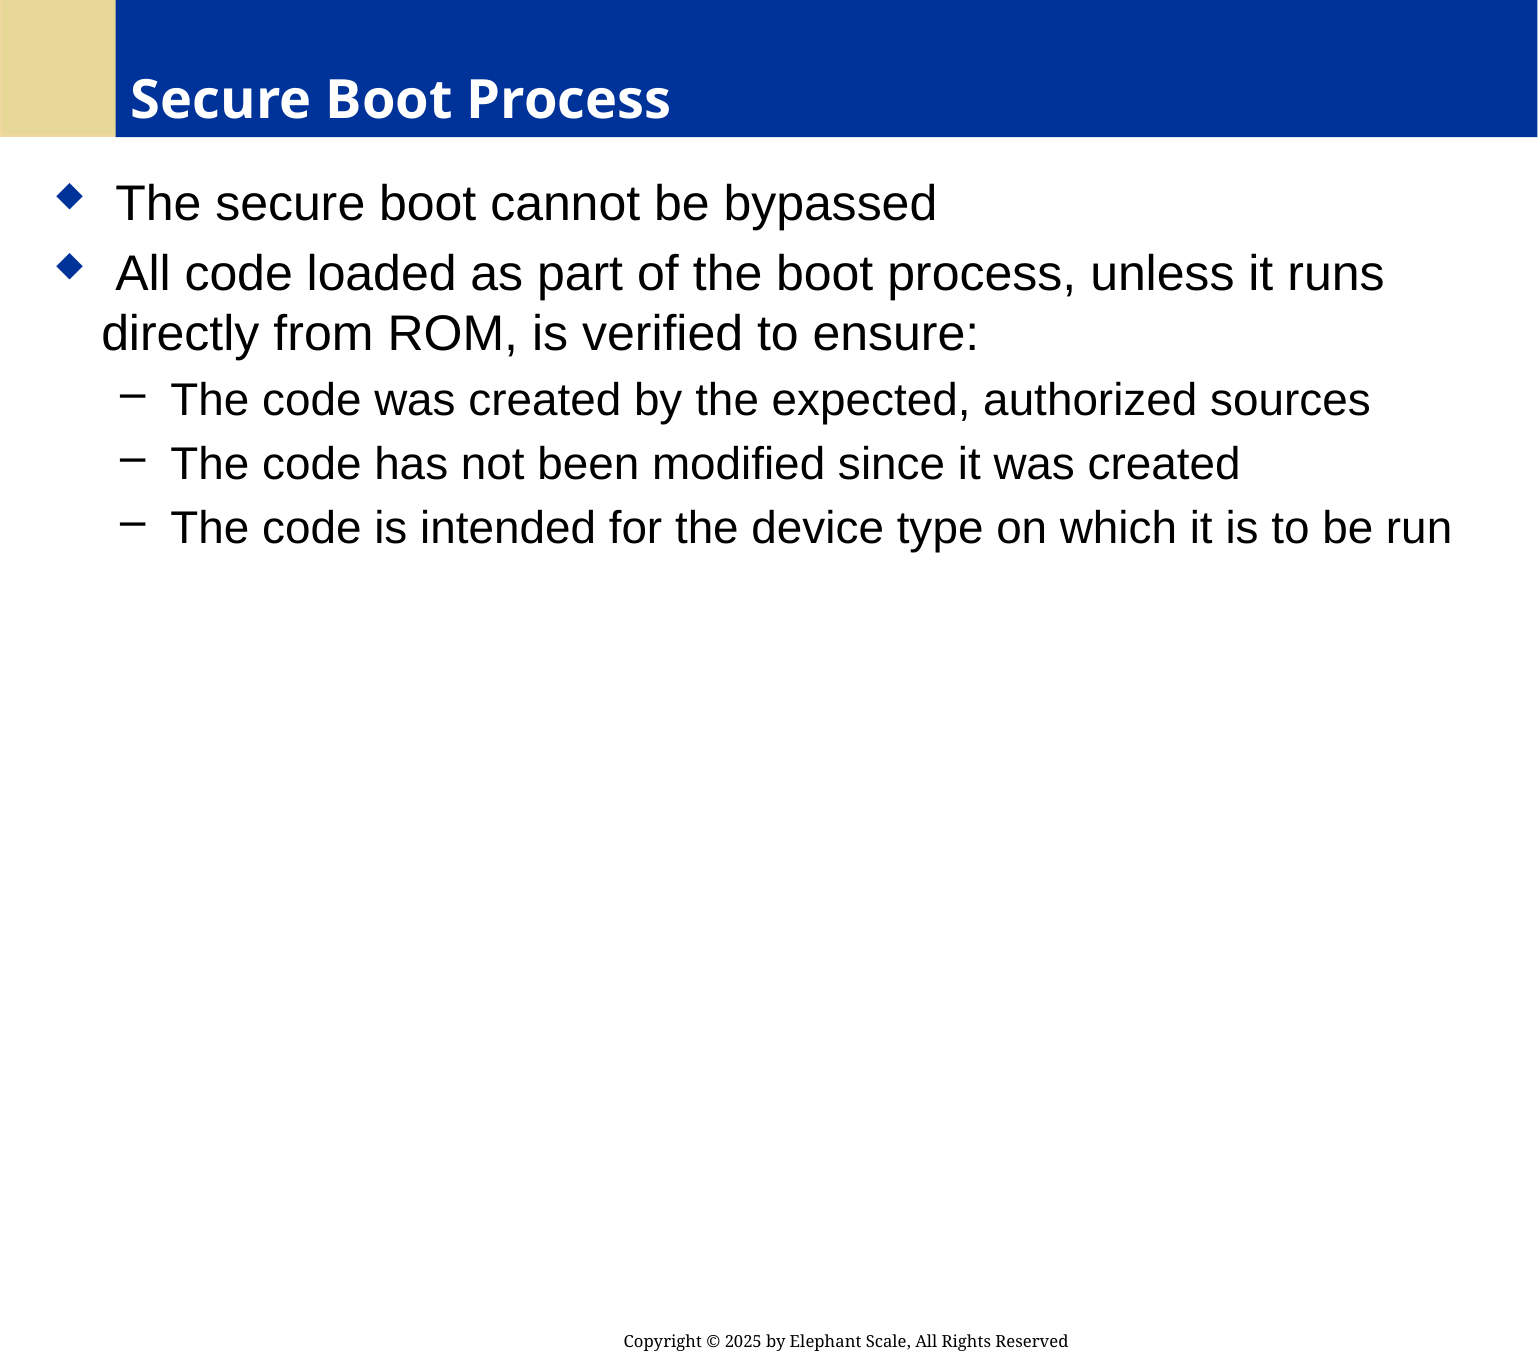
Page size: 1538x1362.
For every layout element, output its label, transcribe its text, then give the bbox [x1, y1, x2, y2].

picture [0, 0, 115, 137]
list The secure boot cannot be bypassed All code loaded as part of the boot process, unless it runs directly from ROM, is verified to ensure: The code was created by the expected, authorized sources The code has not been modified since it was created The code is intended for the device type on which it is to be run [38, 162, 1500, 1284]
title Secure Boot Process [115, 0, 1538, 138]
text_box Copyright © 2025 by Elephant Scale, All Rights Reserved [608, 1322, 1085, 1358]
